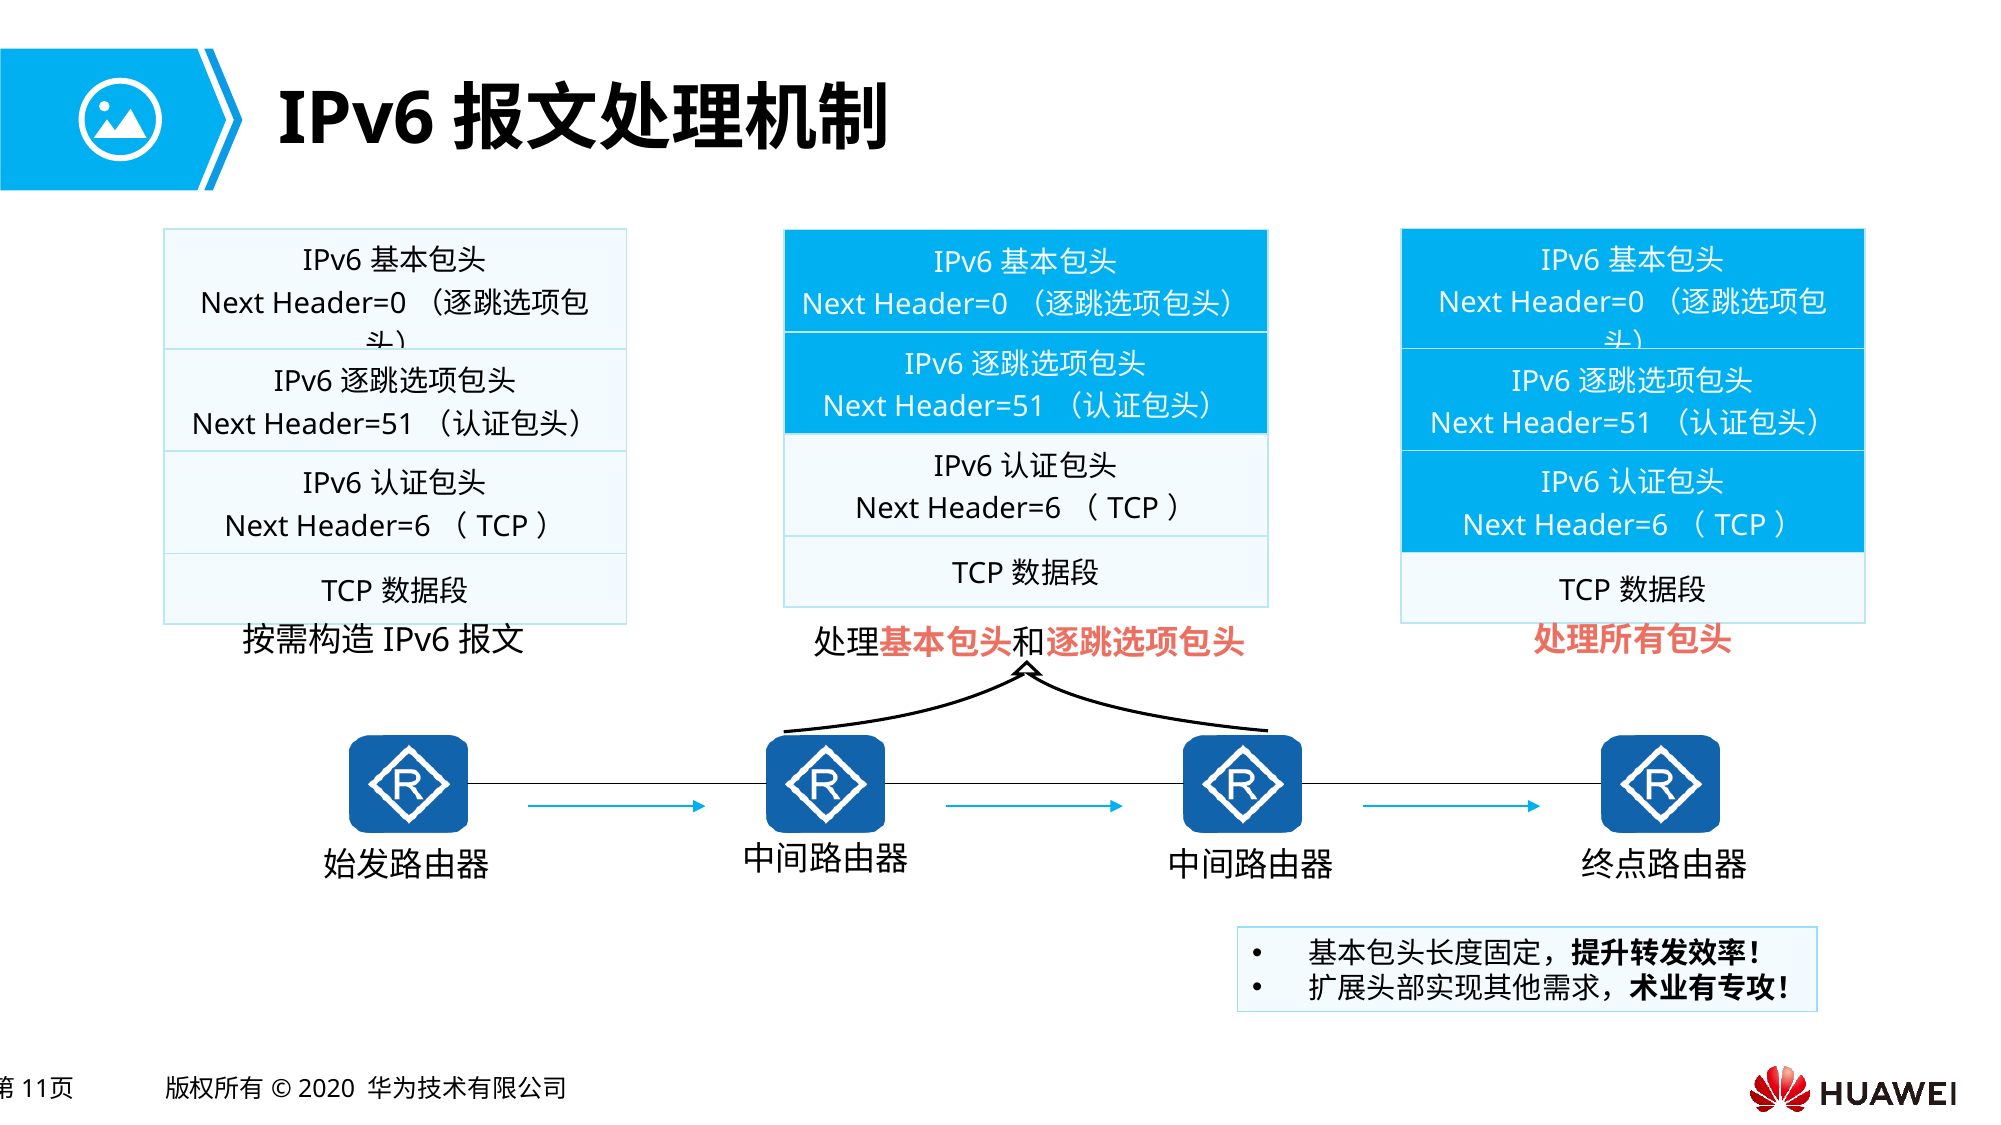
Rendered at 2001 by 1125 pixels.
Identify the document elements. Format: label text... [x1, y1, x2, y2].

text_box 中间路由器 [1153, 835, 1349, 891]
text_box [783, 662, 1269, 732]
picture [1601, 735, 1720, 833]
text_box 处理所有包头 [1493, 590, 1774, 666]
table_cell TCP数据段 [165, 554, 626, 623]
table_cell TCP数据段 [1402, 553, 1864, 622]
text_box 终点路由器 [1566, 835, 1763, 891]
table_cell IPv6认证包头 Next Header=6（TCP） [785, 435, 1267, 535]
picture [349, 735, 468, 833]
title IPv6报文处理机制 [261, 67, 1874, 173]
table_header IPv6基本包头 Next Header=0（逐跳选项包头） [785, 230, 1267, 331]
table_cell TCP数据段 [785, 537, 1267, 606]
table_cell IPv6认证包头 Next Header=6（TCP） [165, 452, 626, 553]
picture [1750, 1066, 1956, 1112]
table_cell IPv6认证包头 Next Header=6（TCP） [1402, 451, 1864, 552]
text_box 处理基本包头和逐跳选项包头 [751, 594, 1308, 669]
text_box 按需构造IPv6报文 [210, 590, 557, 666]
text_box 中间路由器 [728, 830, 924, 885]
text_box 基本包头长度固定，提升转发效率！ 扩展头部实现其他需求，术业有专攻！ [1237, 927, 1817, 1012]
table_header IPv6基本包头 Next Header=0（逐跳选项包头） [1402, 229, 1864, 348]
table_header IPv6基本包头 Next Header=0（逐跳选项包头） [165, 230, 626, 348]
table_cell IPv6逐跳选项包头 Next Header=51（认证包头） [1402, 349, 1864, 450]
table_cell IPv6逐跳选项包头 Next Header=51（认证包头） [165, 350, 626, 450]
picture [766, 735, 885, 833]
table_cell IPv6逐跳选项包头 Next Header=51（认证包头） [785, 333, 1267, 433]
picture [1183, 735, 1302, 833]
text_box 始发路由器 [308, 835, 505, 891]
